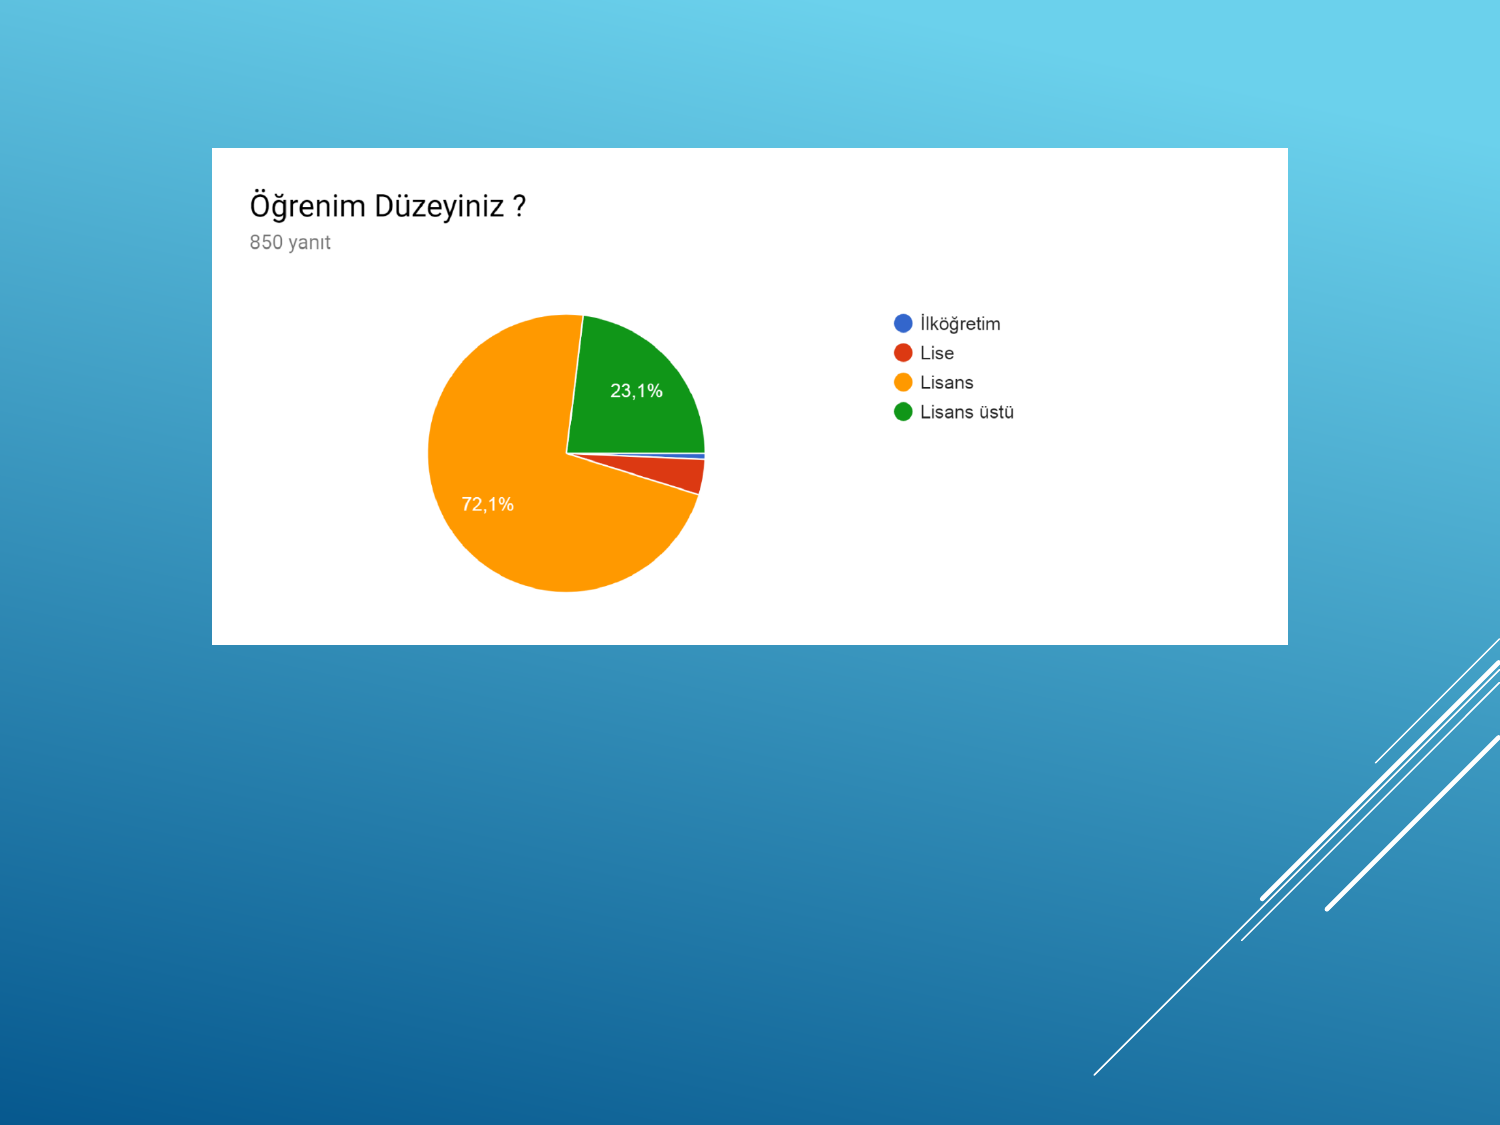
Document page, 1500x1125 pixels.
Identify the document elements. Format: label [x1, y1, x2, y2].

list [212, 148, 1288, 645]
